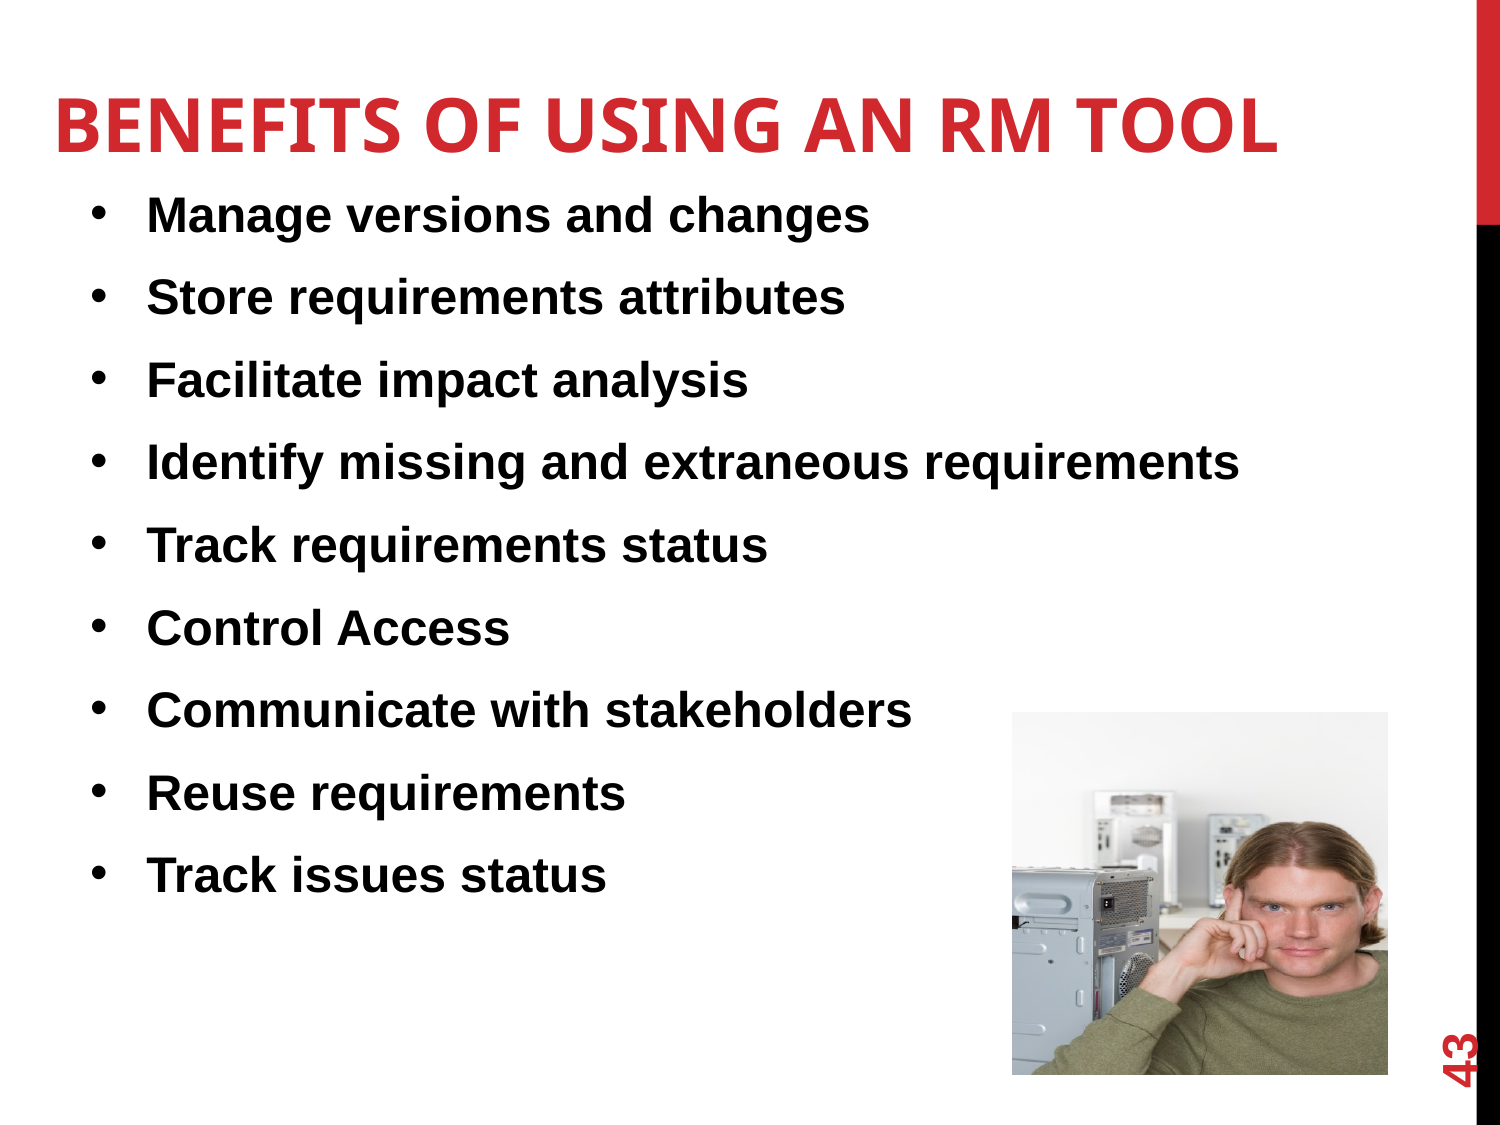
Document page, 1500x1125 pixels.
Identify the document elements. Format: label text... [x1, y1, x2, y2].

title BENEFITS OF USING AN RM TOOL [37, 37, 1500, 175]
slide_number ‹#› [1427, 887, 1488, 1104]
picture [1012, 712, 1388, 1076]
list Manage versions and changes Store requirements attributes Facilitate impact analysis Identify missing and extraneous requirements Track requirements status Control Access Communicate with stakeholders Reuse requirements Track issues status [75, 174, 1325, 975]
